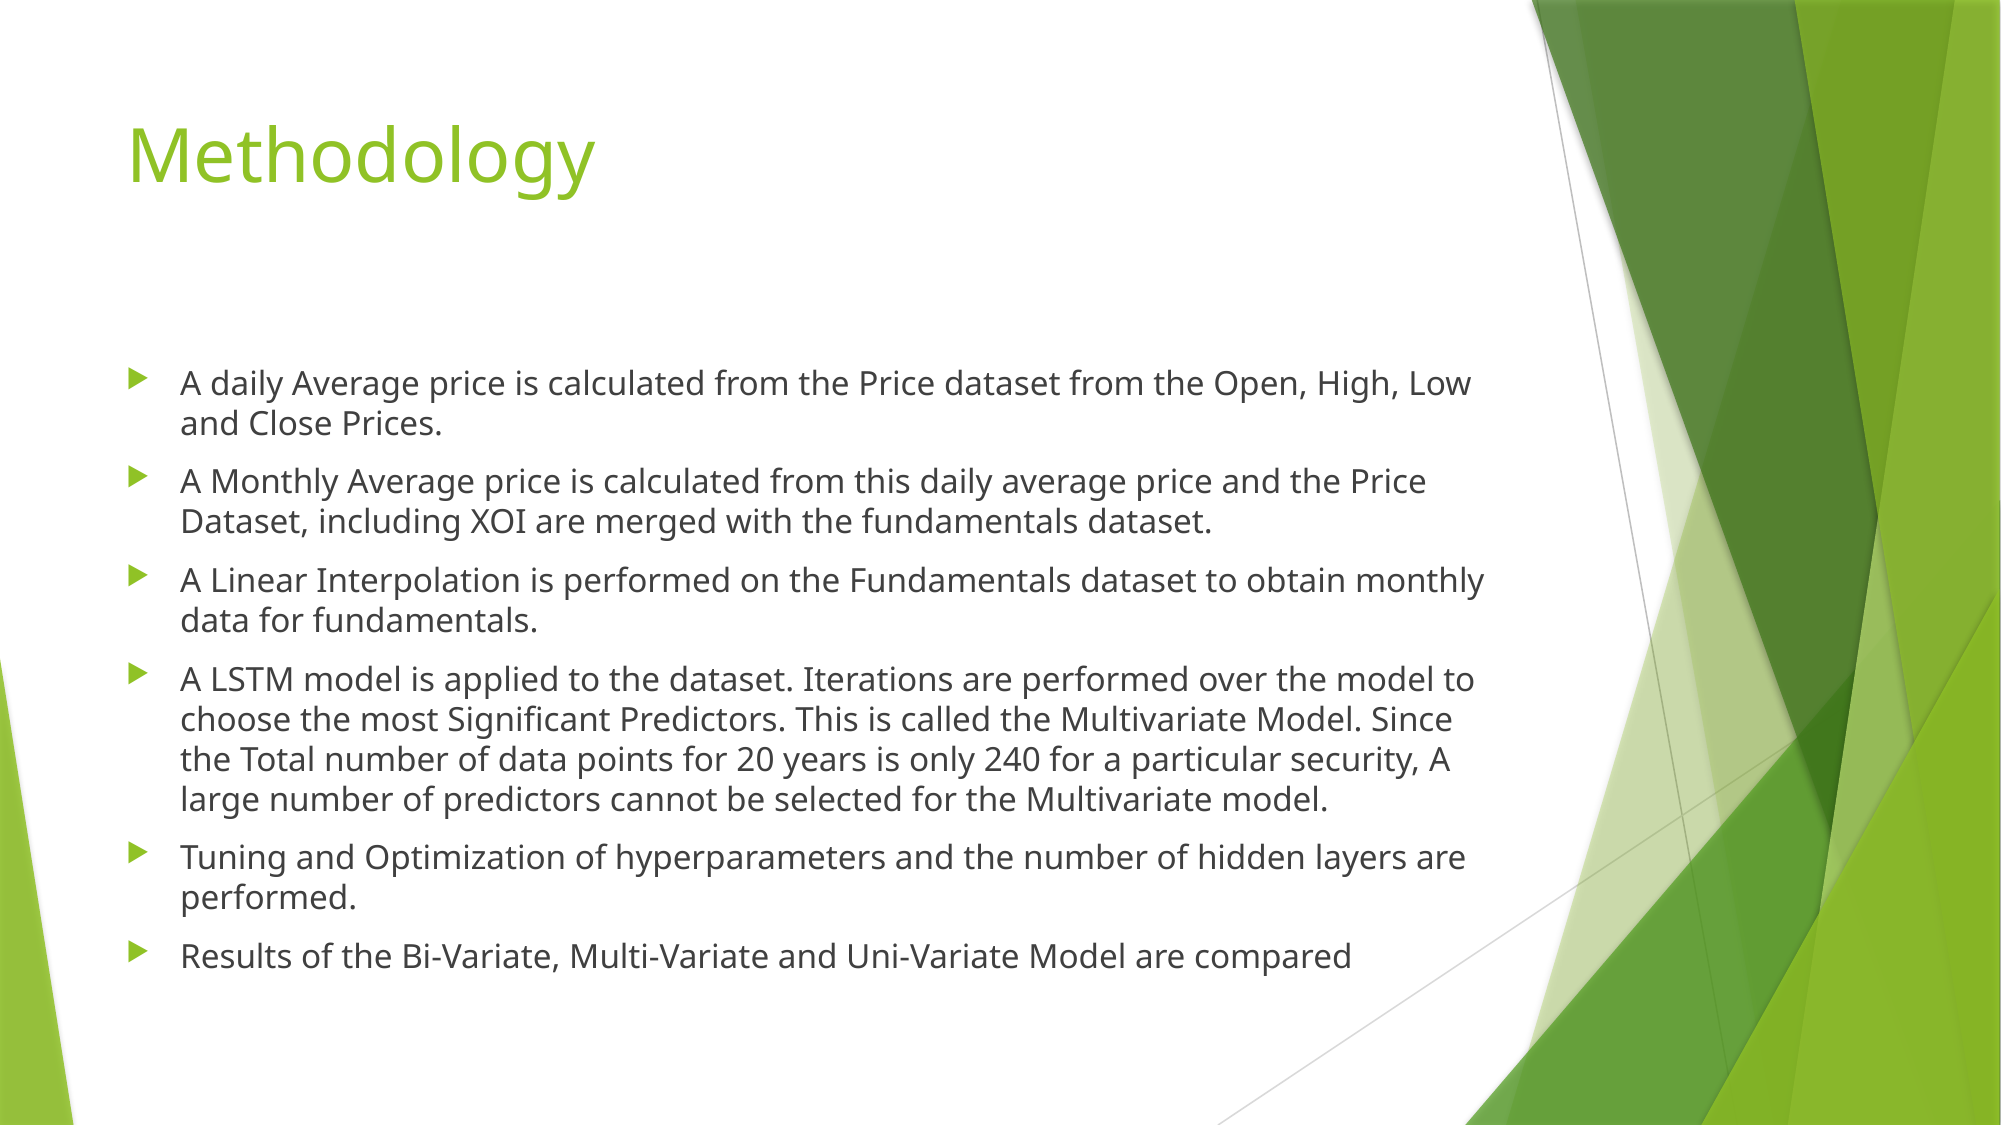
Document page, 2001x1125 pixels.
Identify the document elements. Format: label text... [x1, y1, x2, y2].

title Methodology [111, 99, 1522, 317]
list A daily Average price is calculated from the Price dataset from the Open, High, Low and Close Prices. A Monthly Average price is calculated from this daily average price and the Price Dataset, including XOI are merged with the fundamentals dataset. A Linear Interpolation is performed on the Fundamentals dataset to obtain monthly data for fundamentals. A LSTM model is applied to the dataset. Iterations are performed over the model to choose the most Significant Predictors. This is called the Multivariate Model. Since the Total number of data points for 20 years is only 240 for a particular security, A large number of predictors cannot be selected for the Multivariate model. Tuning and Optimization of hyperparameters and the number of hidden layers are performed. Results of the Bi-Variate, Multi-Variate and Uni-Variate Model are compared [111, 354, 1522, 992]
